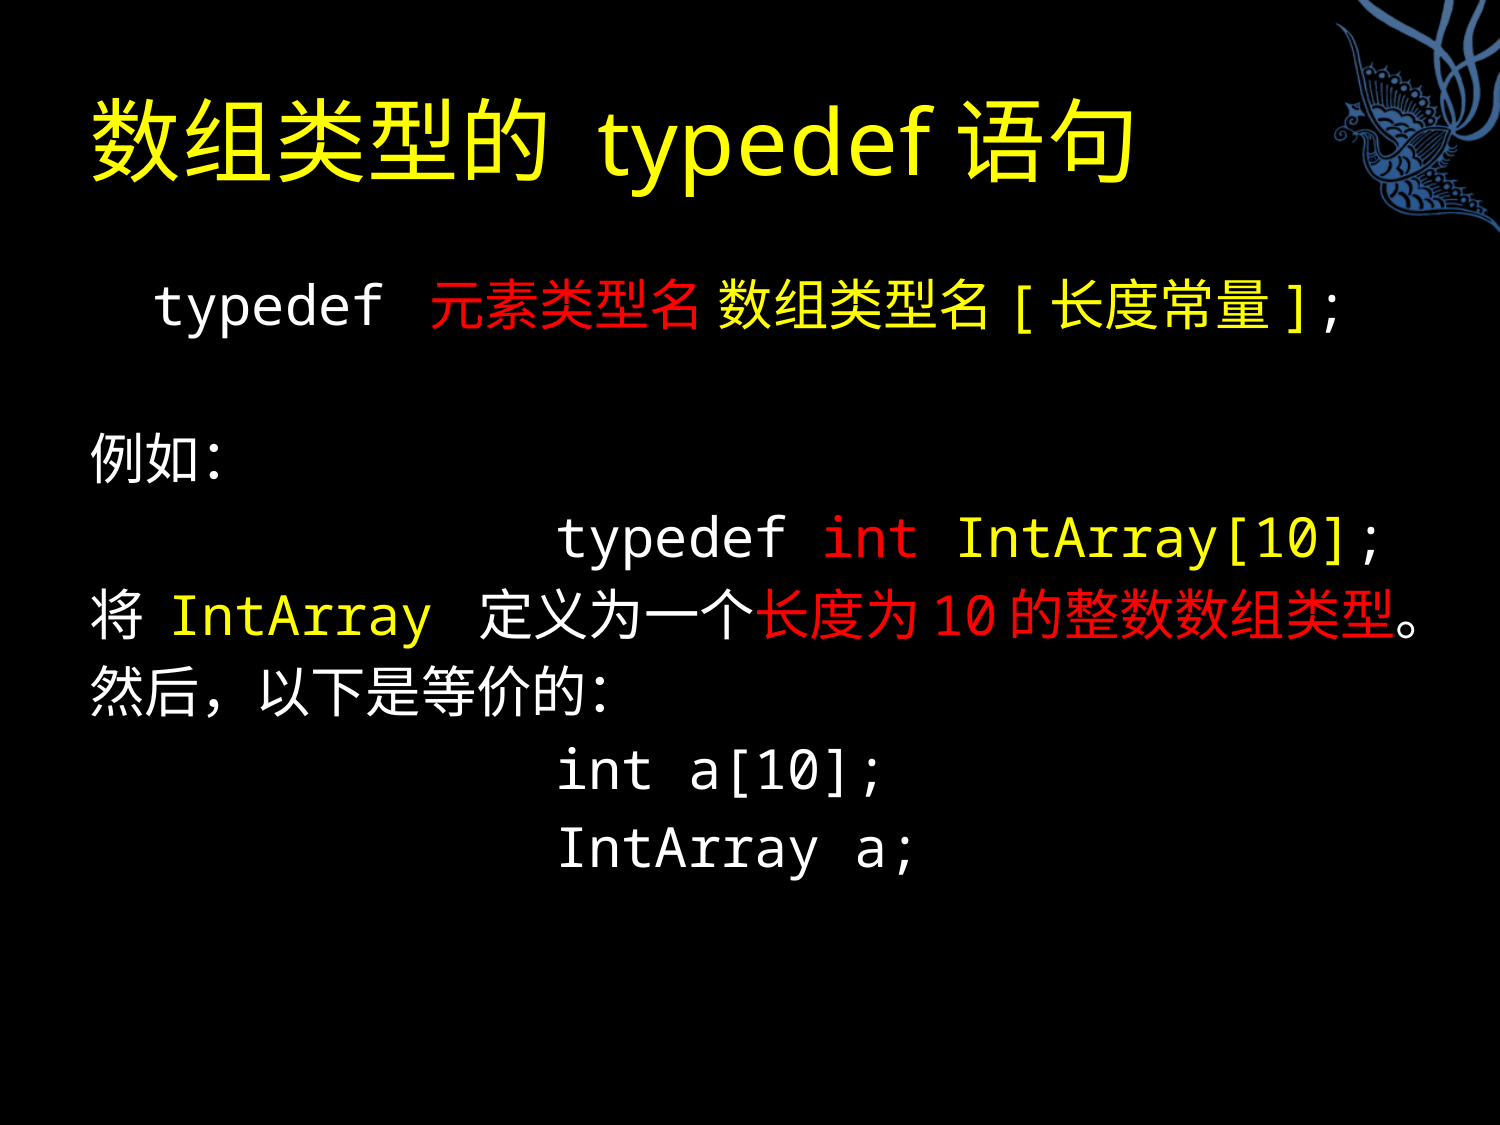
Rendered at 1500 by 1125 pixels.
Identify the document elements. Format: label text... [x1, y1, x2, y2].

list typedef 元素类型名 数组类型名[长度常量]; 例如： typedef int IntArray[10]; 将 IntArray 定义为一个长度为10的整数数组类型。 然后，以下是等价的： int a[10]; IntArray a; [75, 262, 1425, 1005]
title 数组类型的 typedef语句 [75, 45, 1351, 233]
